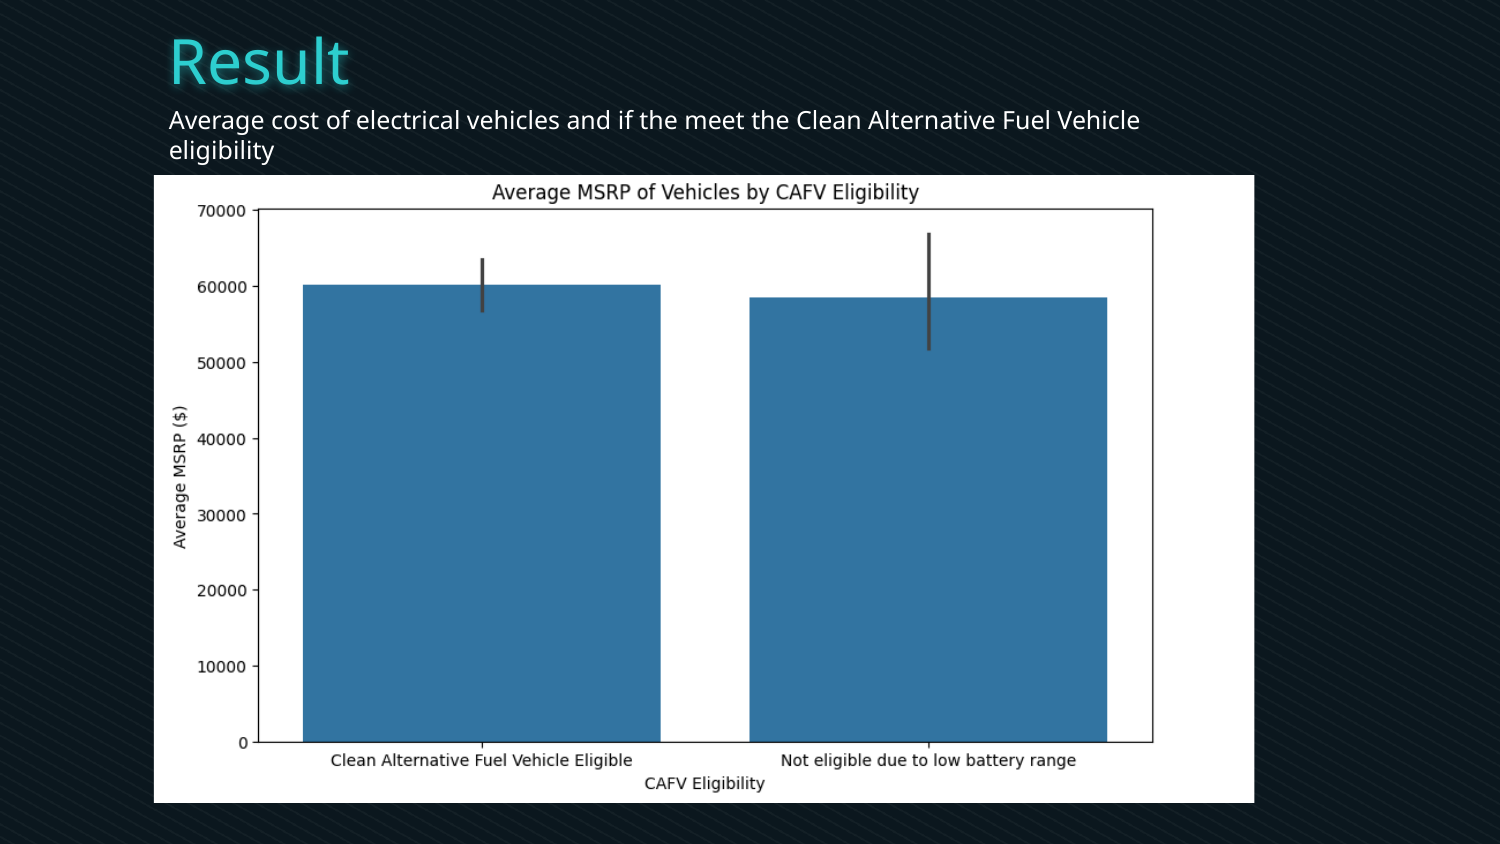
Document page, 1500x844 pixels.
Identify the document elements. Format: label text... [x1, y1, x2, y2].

picture [153, 174, 1255, 803]
text_box Average cost of electrical vehicles and if the meet the Clean Alternative Fuel Vehicle eligibility [153, 89, 1255, 154]
title Result [153, 6, 1418, 101]
